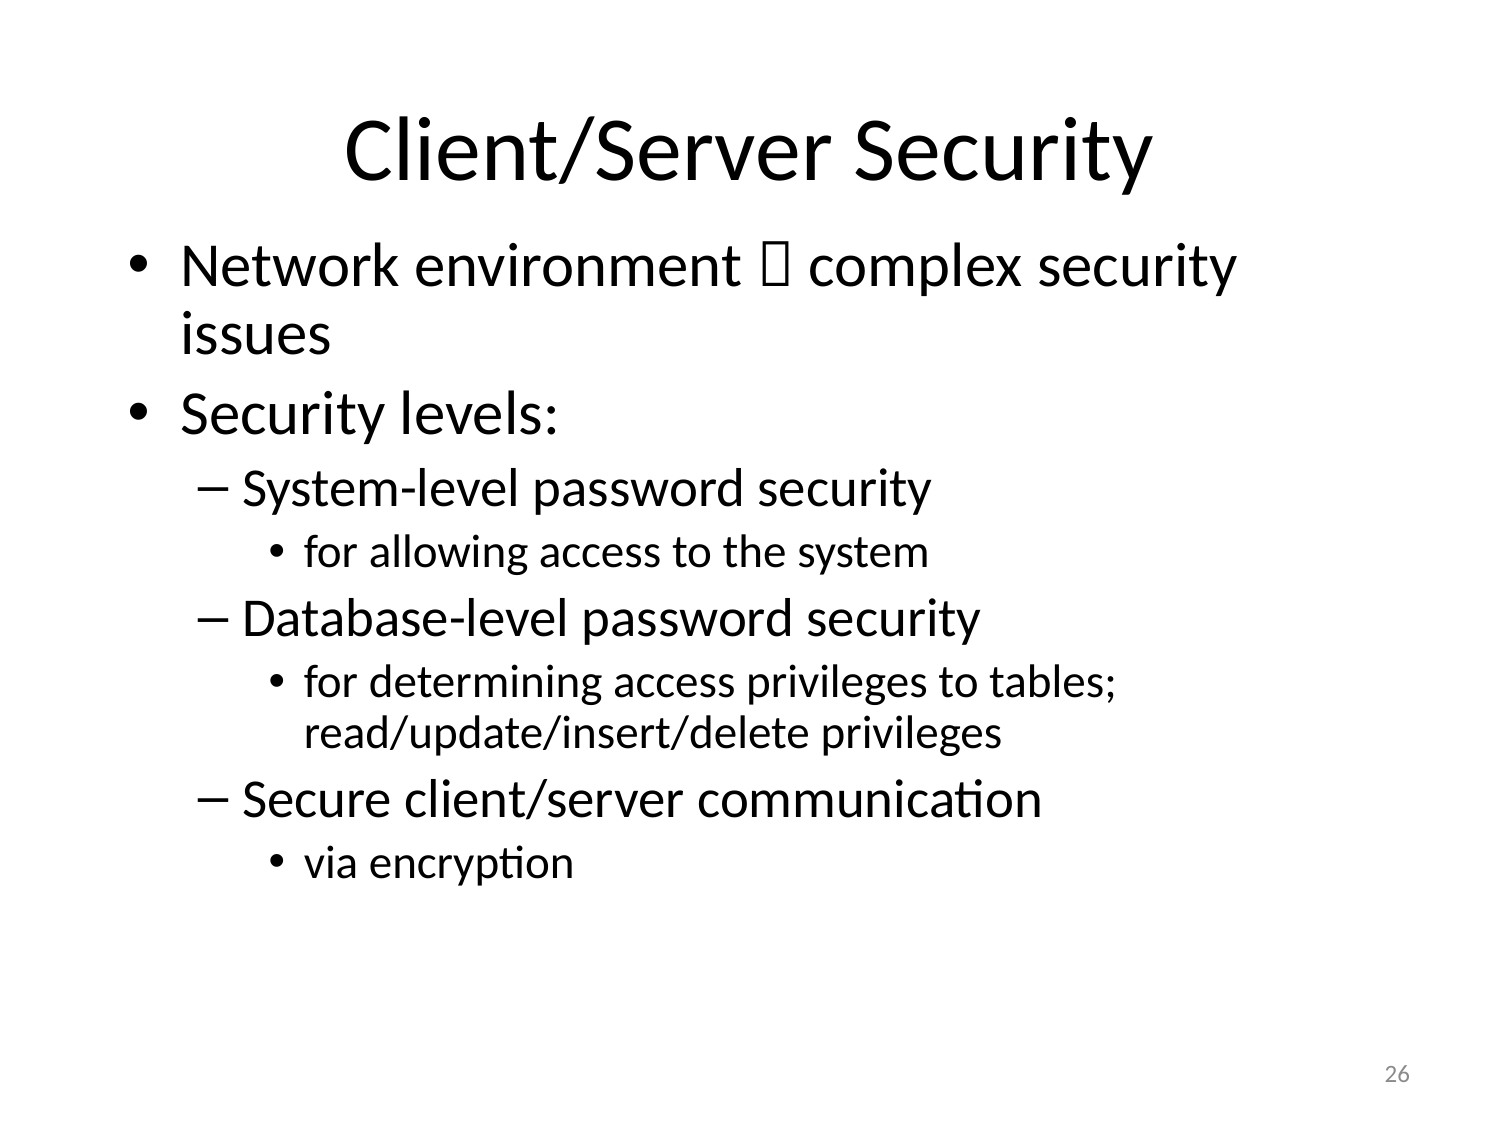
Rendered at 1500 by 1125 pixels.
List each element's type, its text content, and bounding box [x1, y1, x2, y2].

list Network environment  complex security issues Security levels: System-level password security for allowing access to the system Database-level password security for determining access privileges to tables; read/update/insert/delete privileges Secure client/server communication via encryption [112, 224, 1388, 900]
slide_number 26 [1074, 1042, 1425, 1103]
title Client/Server Security [112, 50, 1388, 224]
